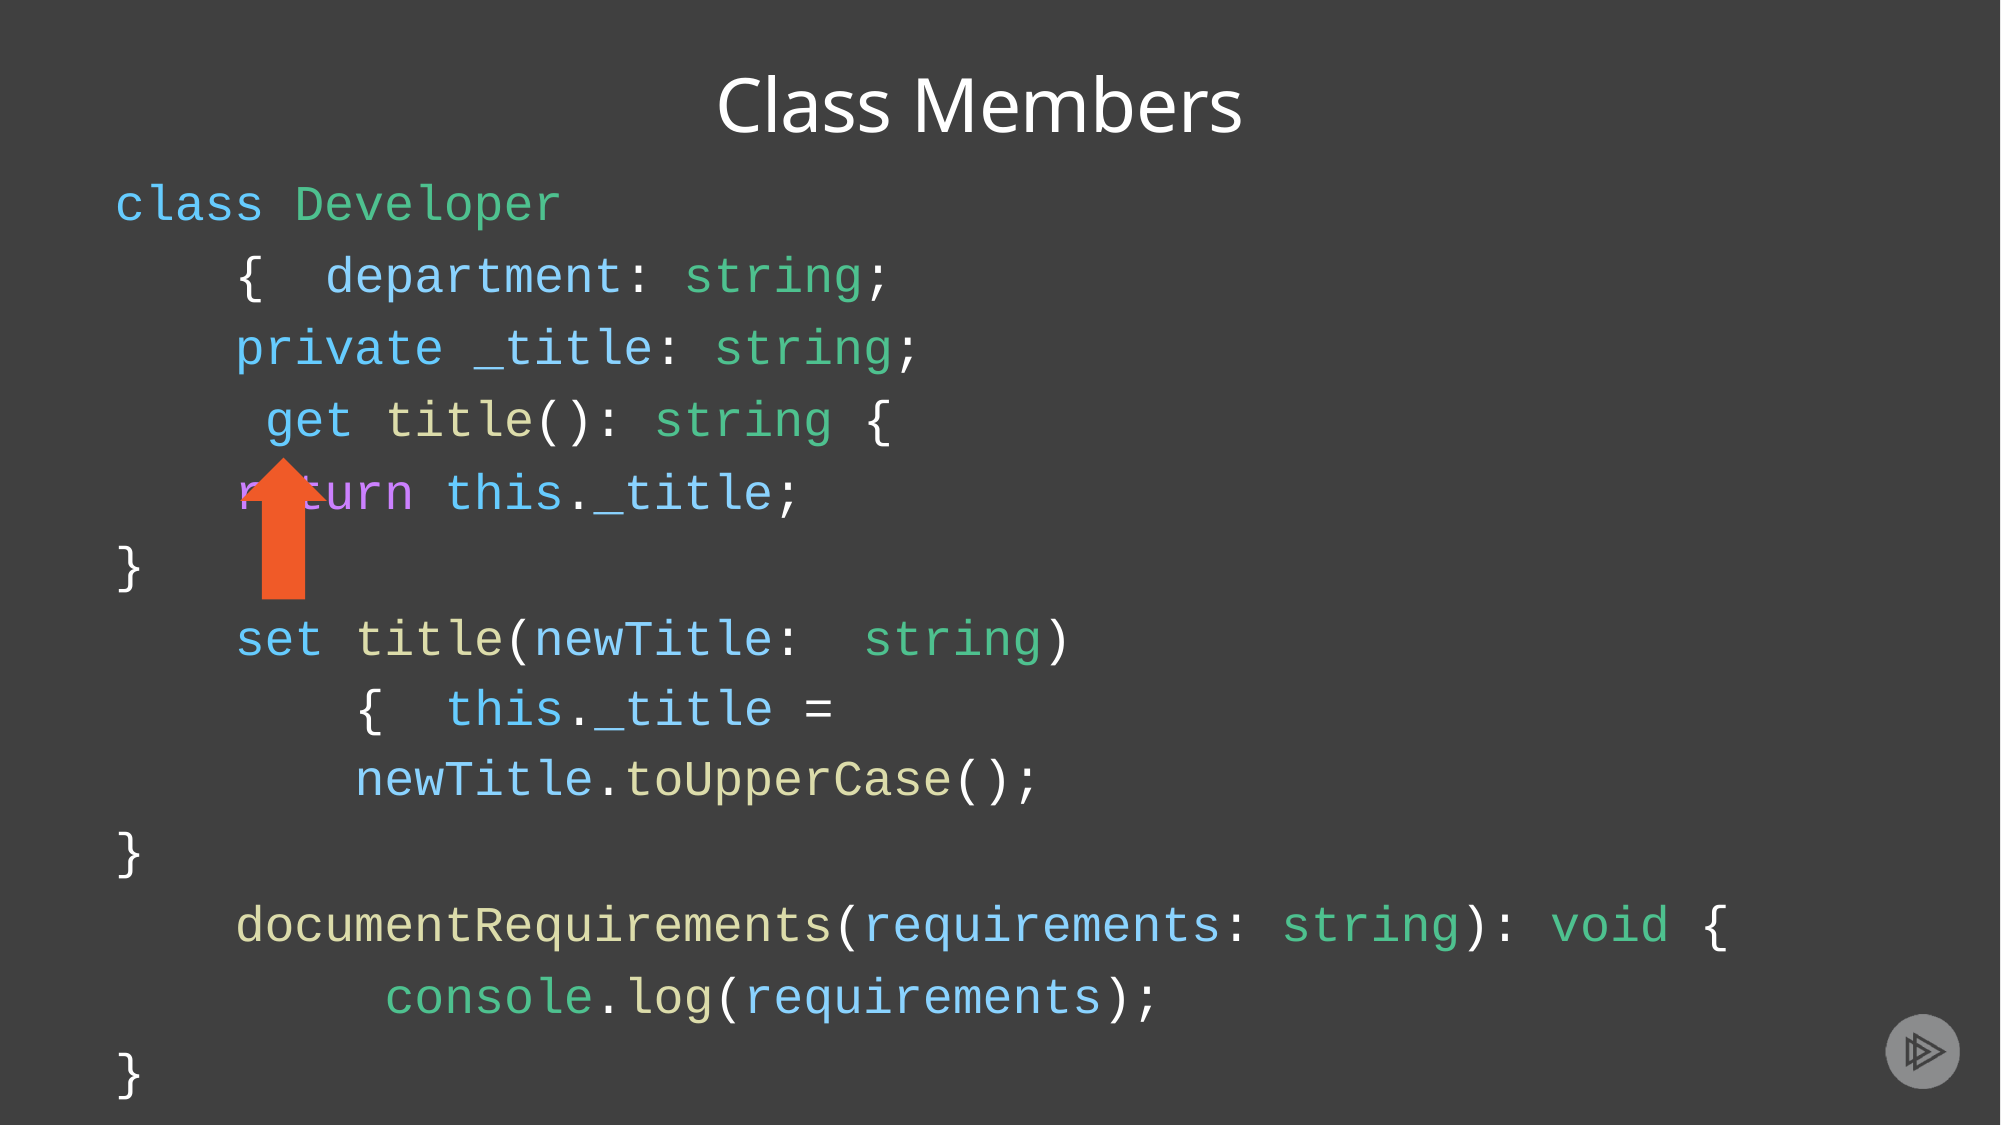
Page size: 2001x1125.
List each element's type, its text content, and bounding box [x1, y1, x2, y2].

picture [1885, 1014, 1960, 1089]
text_box [240, 457, 327, 600]
text_box class Developer { department: string; private _title: string; get title(): string { return this._title; } set title(newTitle: string) { this._title = newTitle.toUpperCase(); } documentRequirements(requirements: string): void { console.log(requirements); [112, 155, 1735, 1024]
text_box } [112, 1034, 148, 1100]
title Class Members [713, 55, 1272, 246]
